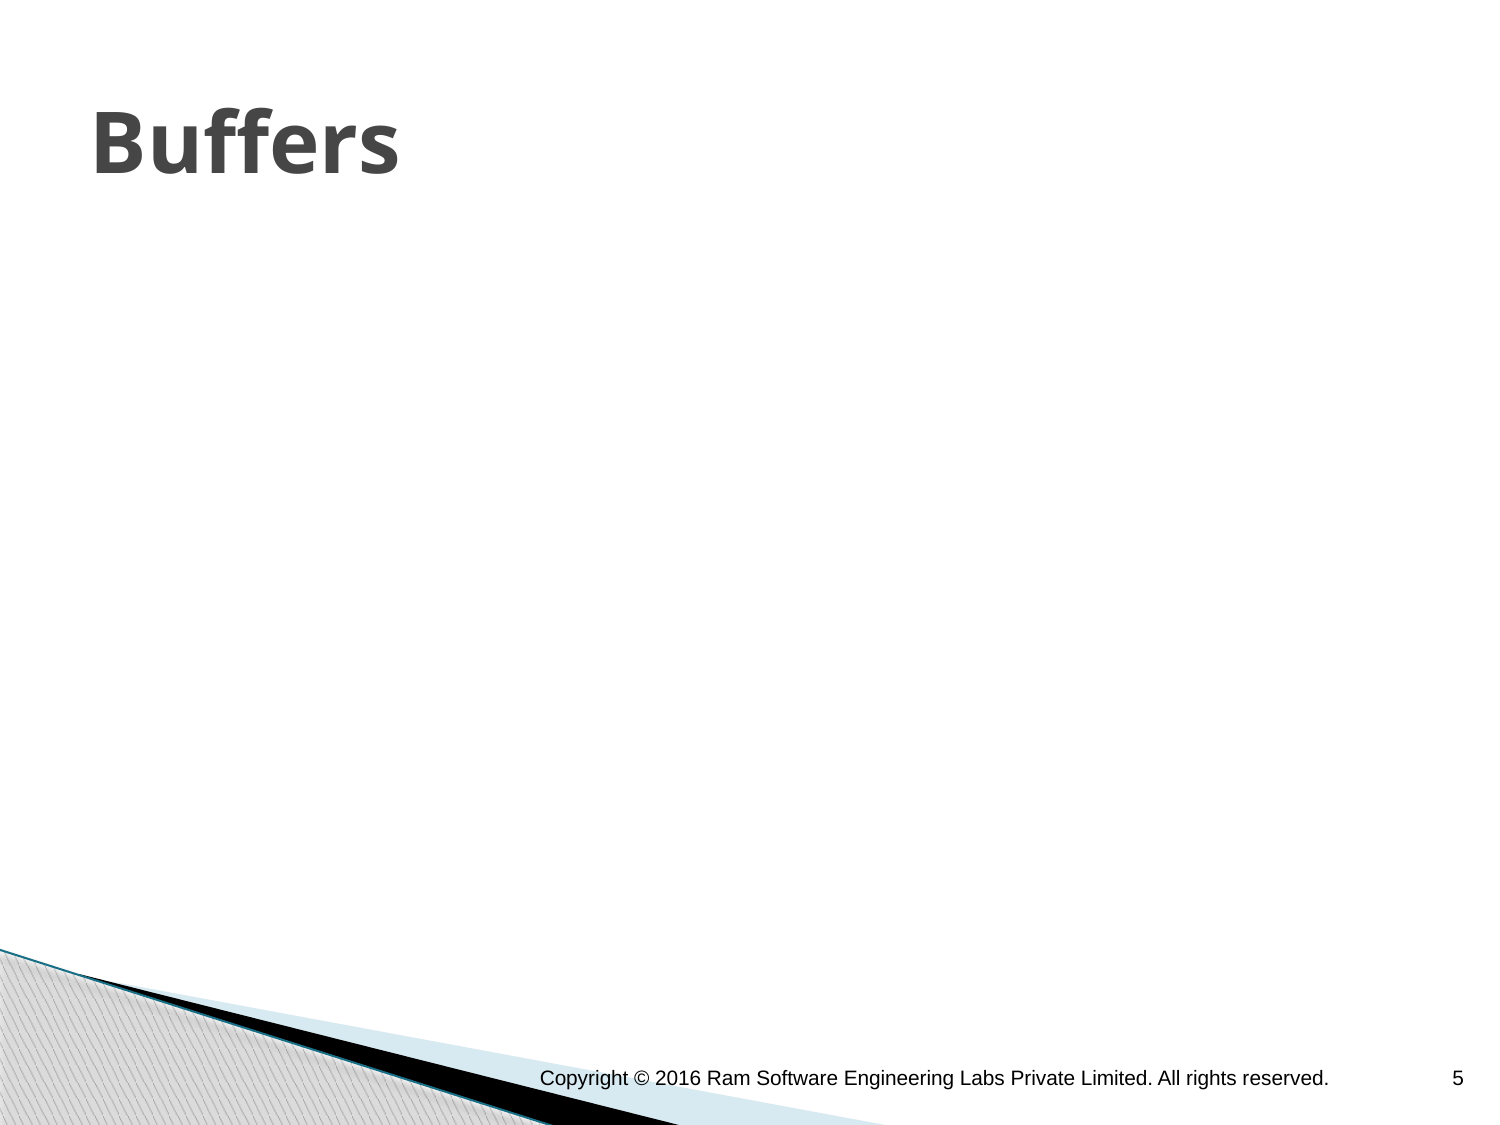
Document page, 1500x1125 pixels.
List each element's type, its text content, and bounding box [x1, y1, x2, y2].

footer Copyright © 2016 Ram Software Engineering Labs Private Limited. All rights reserved. [525, 1037, 1363, 1098]
title Buffers [75, 45, 1425, 233]
slide_number 5 [1418, 1037, 1479, 1098]
